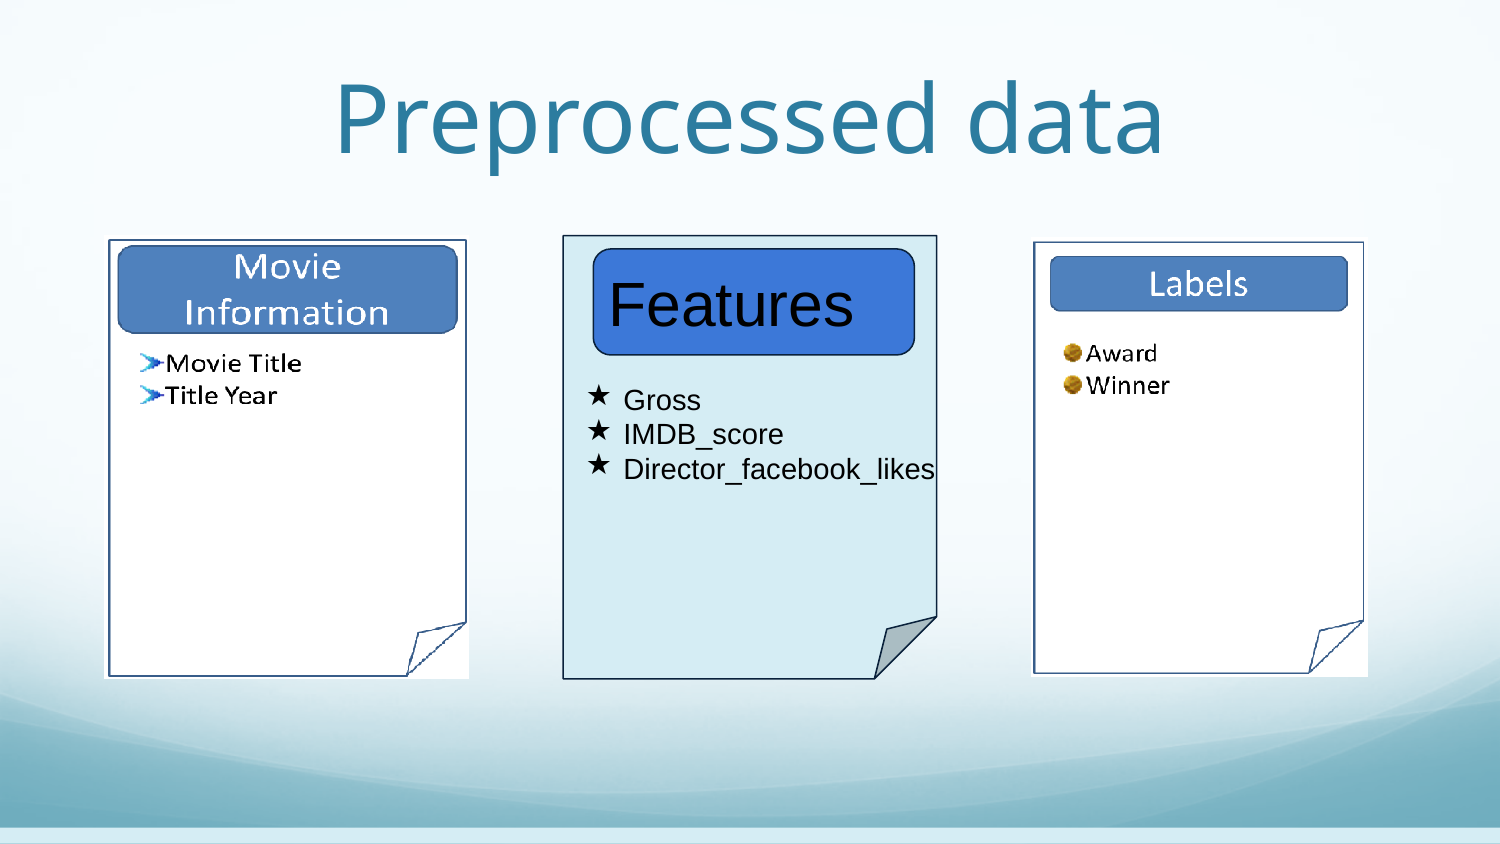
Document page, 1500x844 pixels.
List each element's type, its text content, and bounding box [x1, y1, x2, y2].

text_box [563, 235, 937, 365]
text_box Features [593, 248, 938, 325]
text_box [563, 648, 906, 679]
title Preprocessed data [51, 51, 1449, 189]
text_box Gross IMDB_score Director_facebook_likes [533, 365, 998, 648]
picture [0, 0, 1500, 827]
text_box [593, 325, 915, 355]
